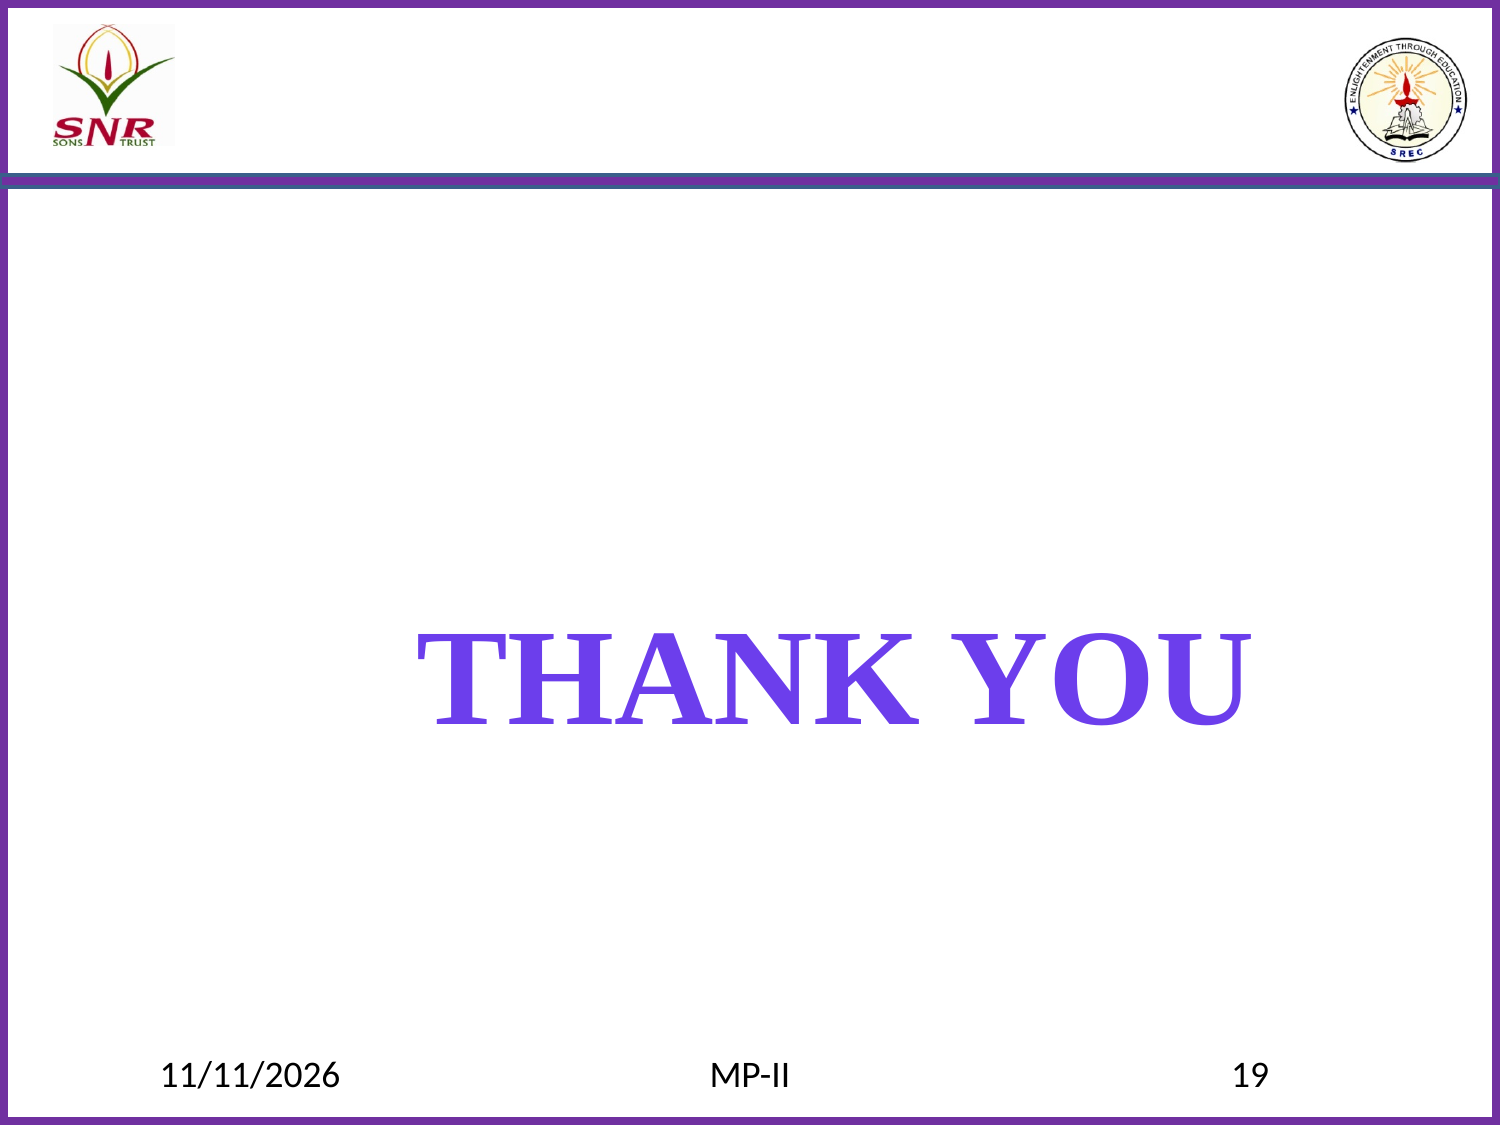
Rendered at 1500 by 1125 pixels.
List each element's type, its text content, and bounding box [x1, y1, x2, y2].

picture [1337, 37, 1475, 163]
slide_number 19 [1074, 1042, 1425, 1103]
list THANK YOU [171, 387, 1500, 1000]
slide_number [75, 1042, 425, 1103]
picture [53, 24, 175, 150]
footer MP-II [512, 1042, 988, 1103]
